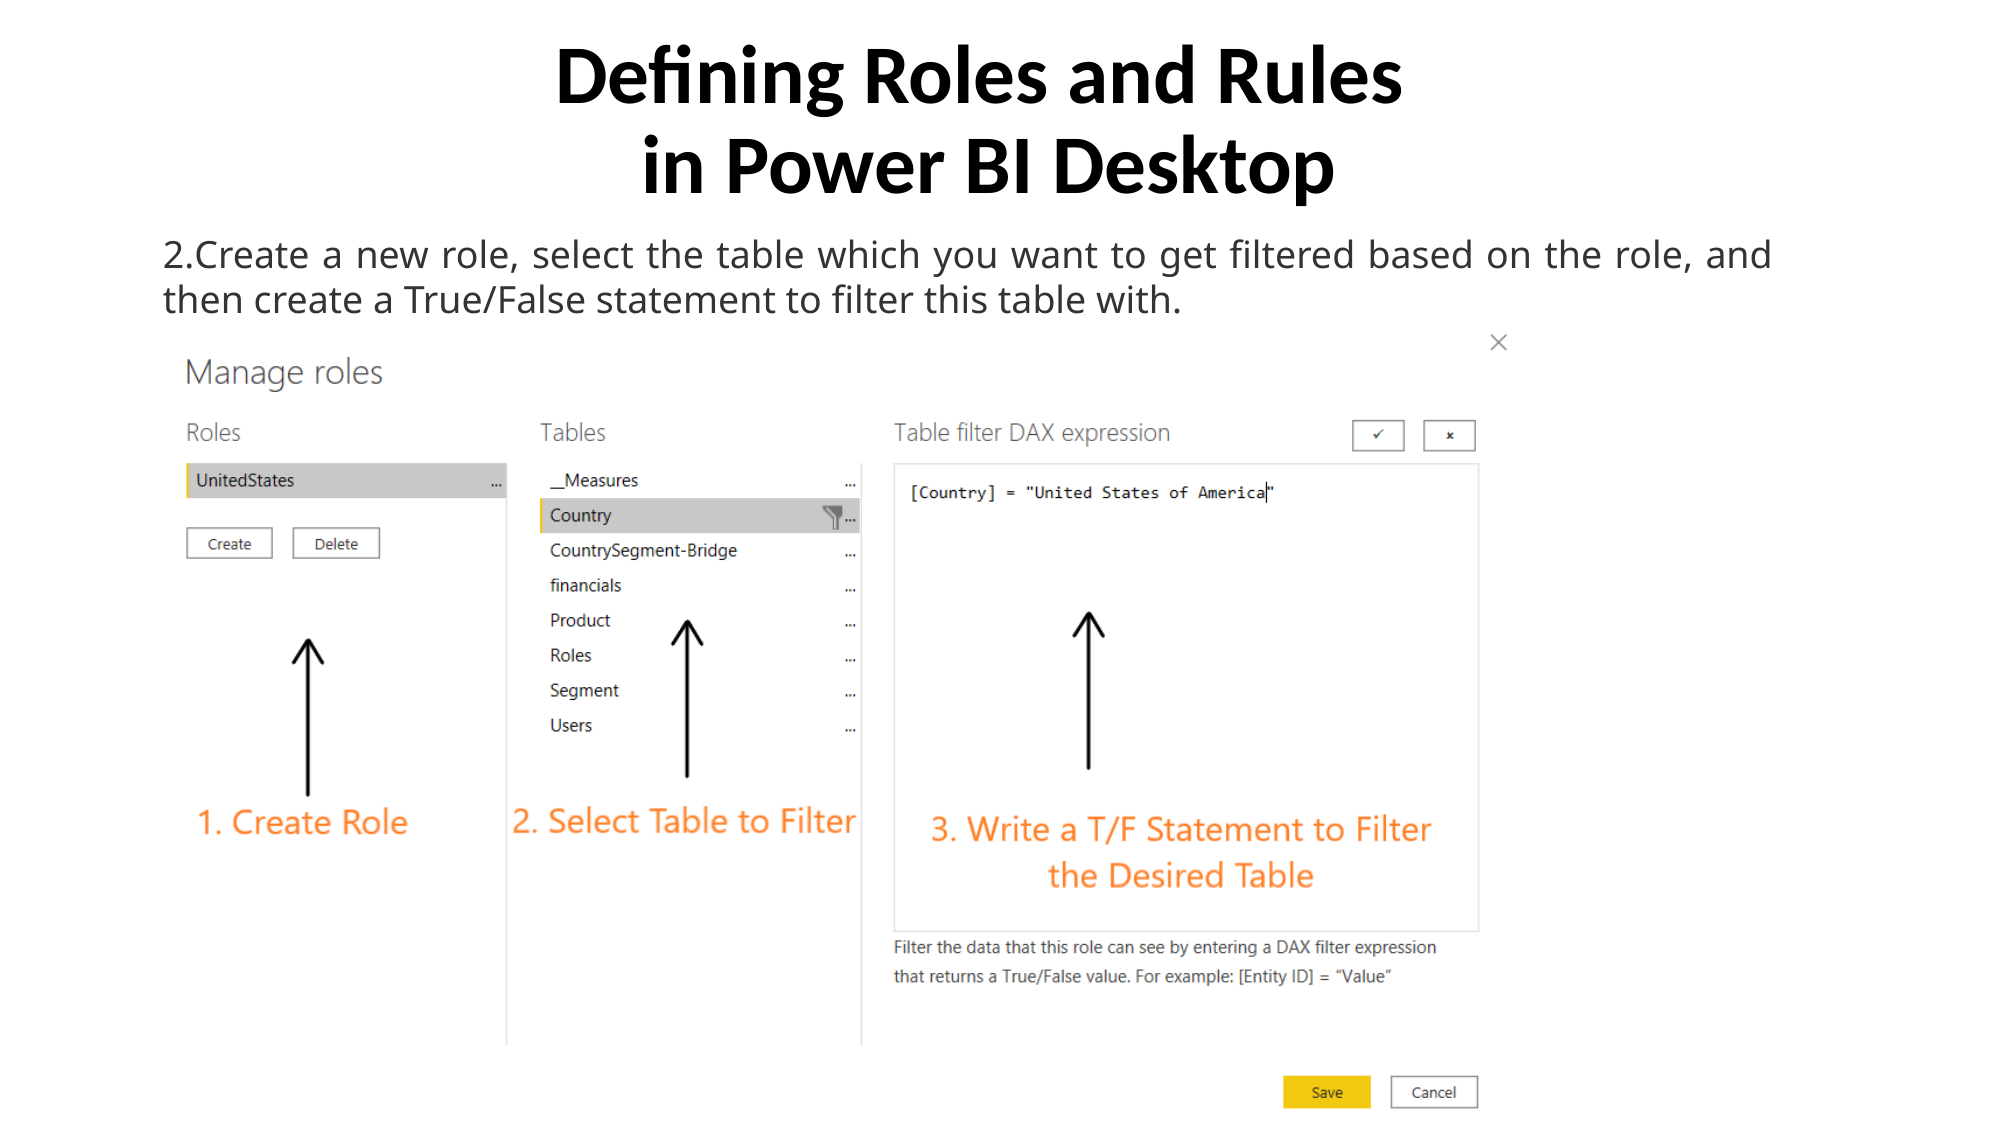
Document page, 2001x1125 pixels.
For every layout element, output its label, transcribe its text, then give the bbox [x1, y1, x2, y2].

title Defining Roles and Rules in Power BI Desktop [126, 12, 1852, 230]
text_box Create a new role, select the table which you want to get filtered based on the role, and then create a True/False statement to filter this table with. [148, 230, 1790, 328]
picture [148, 329, 1511, 1125]
